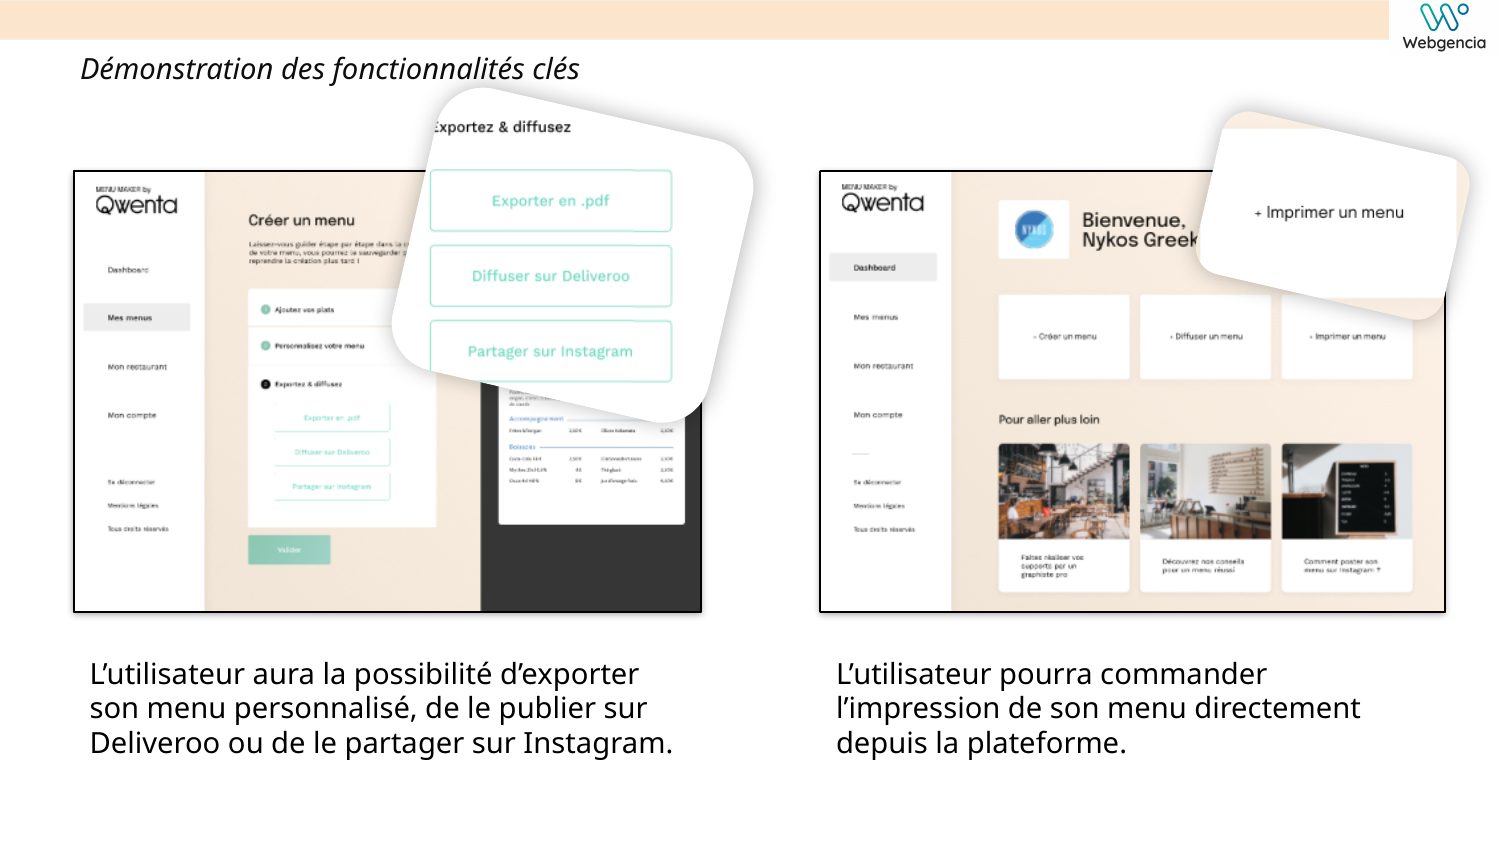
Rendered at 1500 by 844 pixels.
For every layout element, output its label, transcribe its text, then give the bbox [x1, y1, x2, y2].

text_box Démonstration des fonctionnalités clés [43, 40, 689, 93]
text_box [0, 0, 1387, 40]
text_box L’utilisateur pourra commander l’impression de son menu directement depuis la plateforme. [821, 647, 1445, 768]
picture [1389, 0, 1500, 57]
picture [74, 87, 754, 612]
text_box L’utilisateur aura la possibilité d’exporter son menu personnalisé, de le publier sur Deliveroo ou de le partager sur Instagram. [74, 647, 689, 768]
picture [821, 111, 1470, 612]
